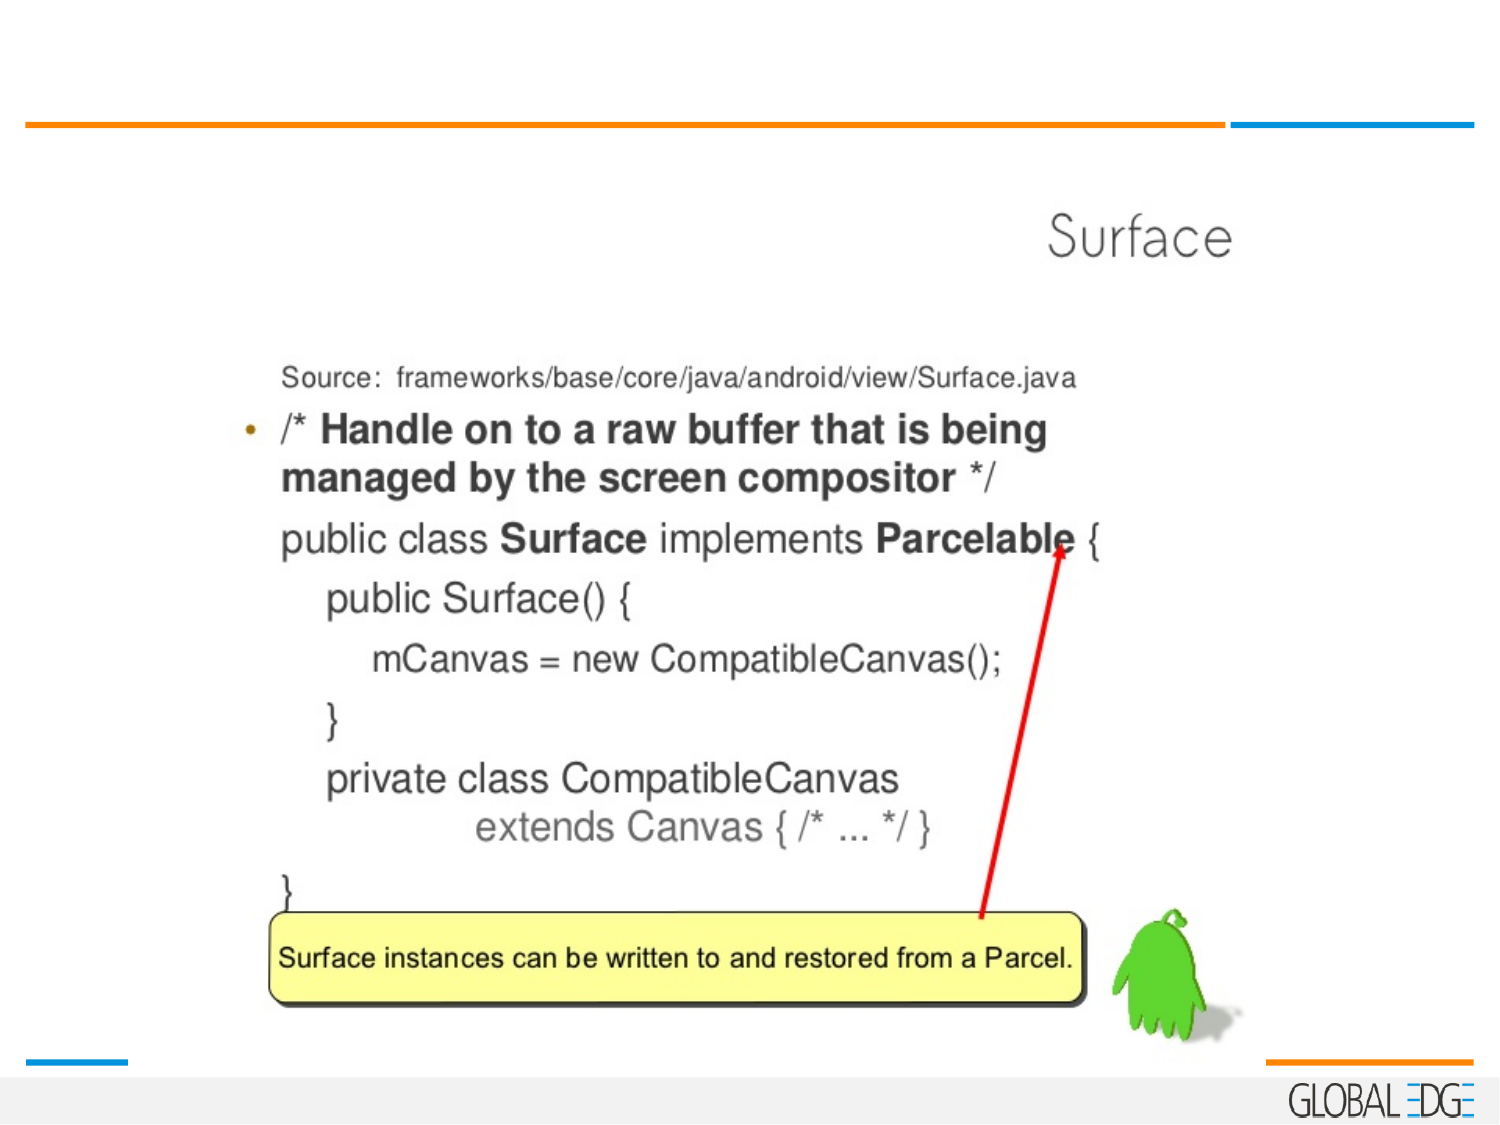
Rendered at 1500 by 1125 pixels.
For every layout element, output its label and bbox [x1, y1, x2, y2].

picture [128, 188, 1267, 1067]
picture [1289, 1083, 1474, 1118]
